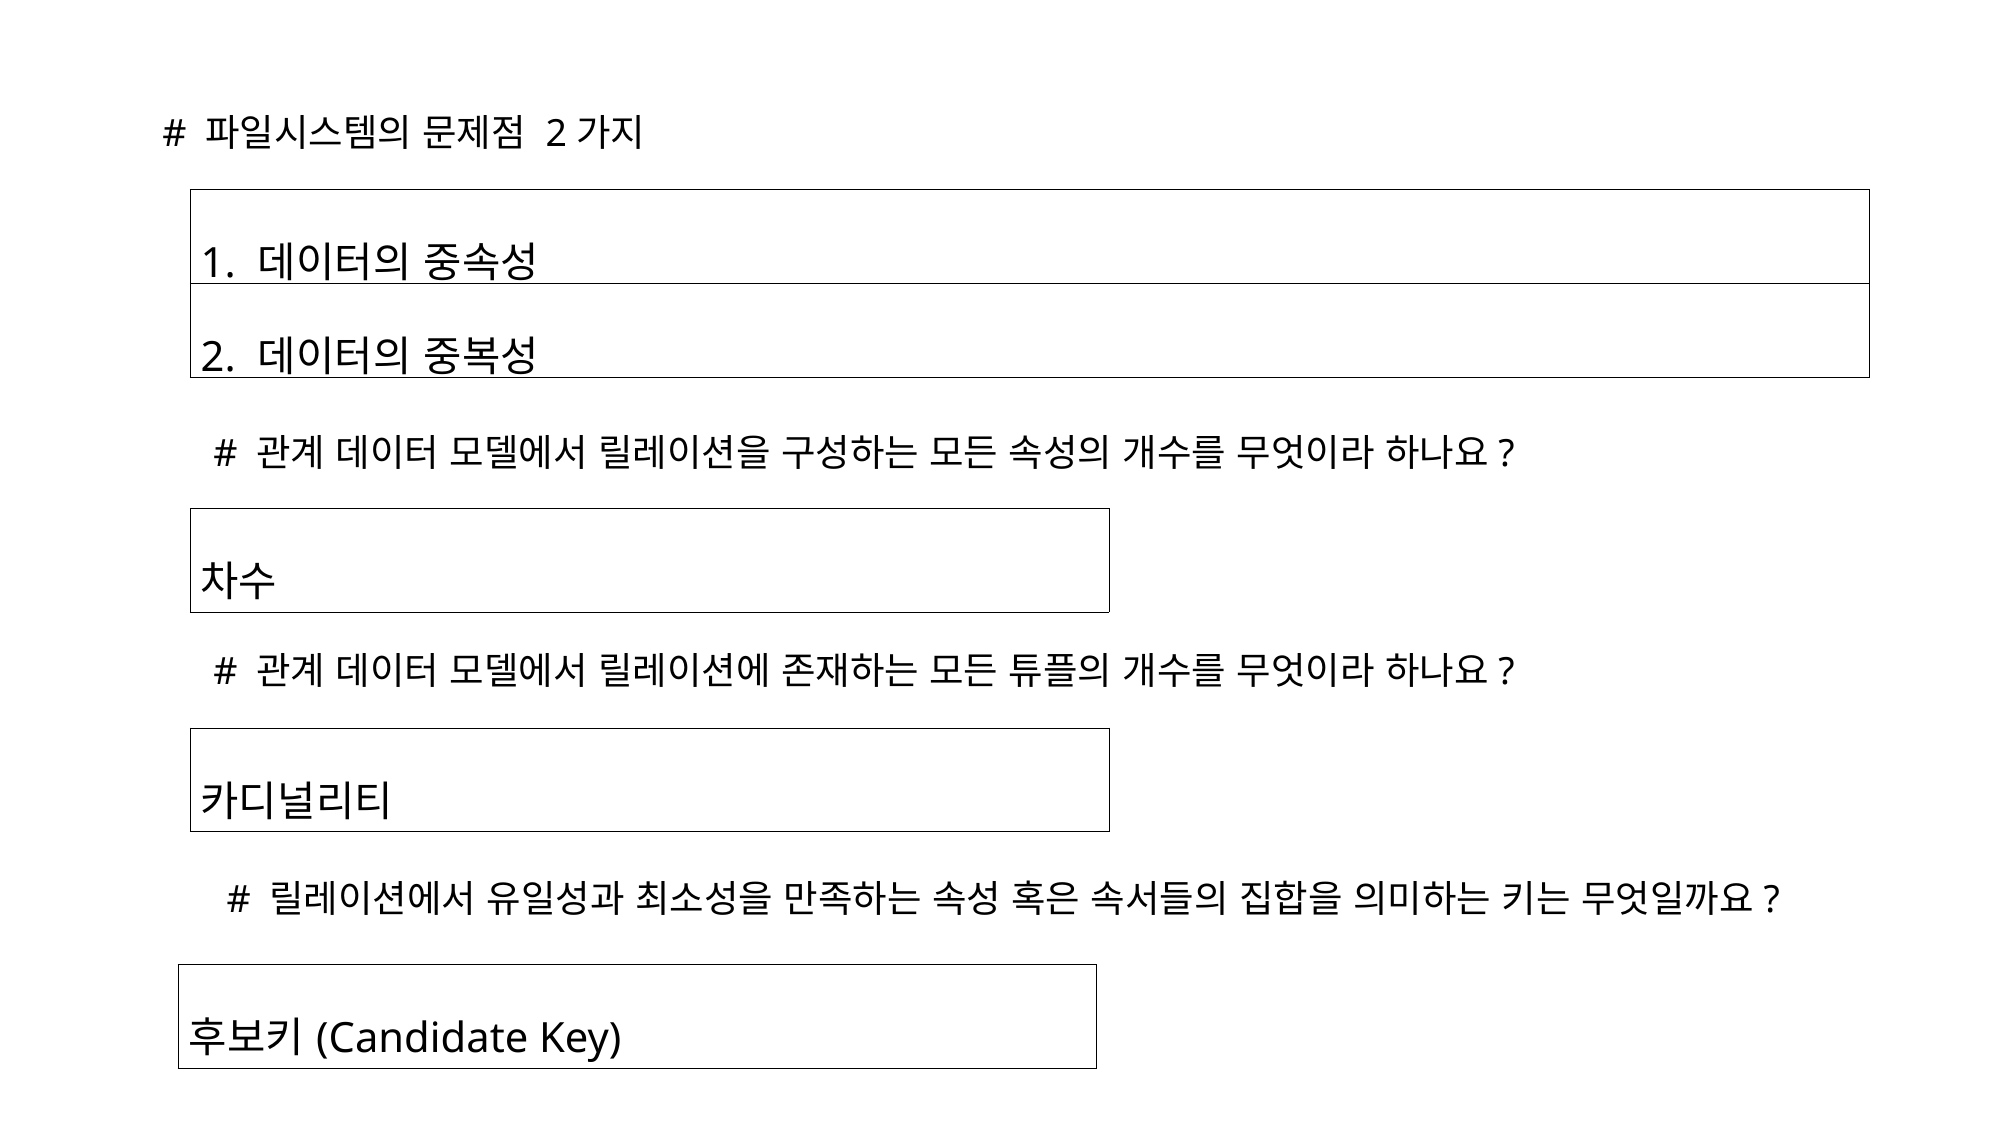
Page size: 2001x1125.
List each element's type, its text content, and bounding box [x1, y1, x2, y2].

text_box [137, 490, 1138, 568]
text_box # 관계 데이터 모델에서 릴레이션에 존재하는 모든 튜플의 개수를 무엇이라 하나요? [198, 639, 1530, 700]
table_header 1. 데이터의 중속성 [191, 190, 1869, 283]
text_box # 파일시스템의 문제점 2가지 [147, 101, 671, 161]
text_box # 릴레이션에서 유일성과 최소성을 만족하는 속성 혹은 속서들의 집합을 의미하는 키는 무엇일까요? [211, 867, 1795, 928]
table_header 차수 [191, 509, 1109, 612]
table_cell 2. 데이터의 중복성 [191, 284, 1869, 377]
table_header 카디널리티 [191, 729, 1109, 831]
text_box # 관계 데이터 모델에서 릴레이션을 구성하는 모든 속성의 개수를 무엇이라 하나요? [198, 421, 1530, 482]
table_header 후보키(Candidate Key) [179, 965, 1096, 1068]
